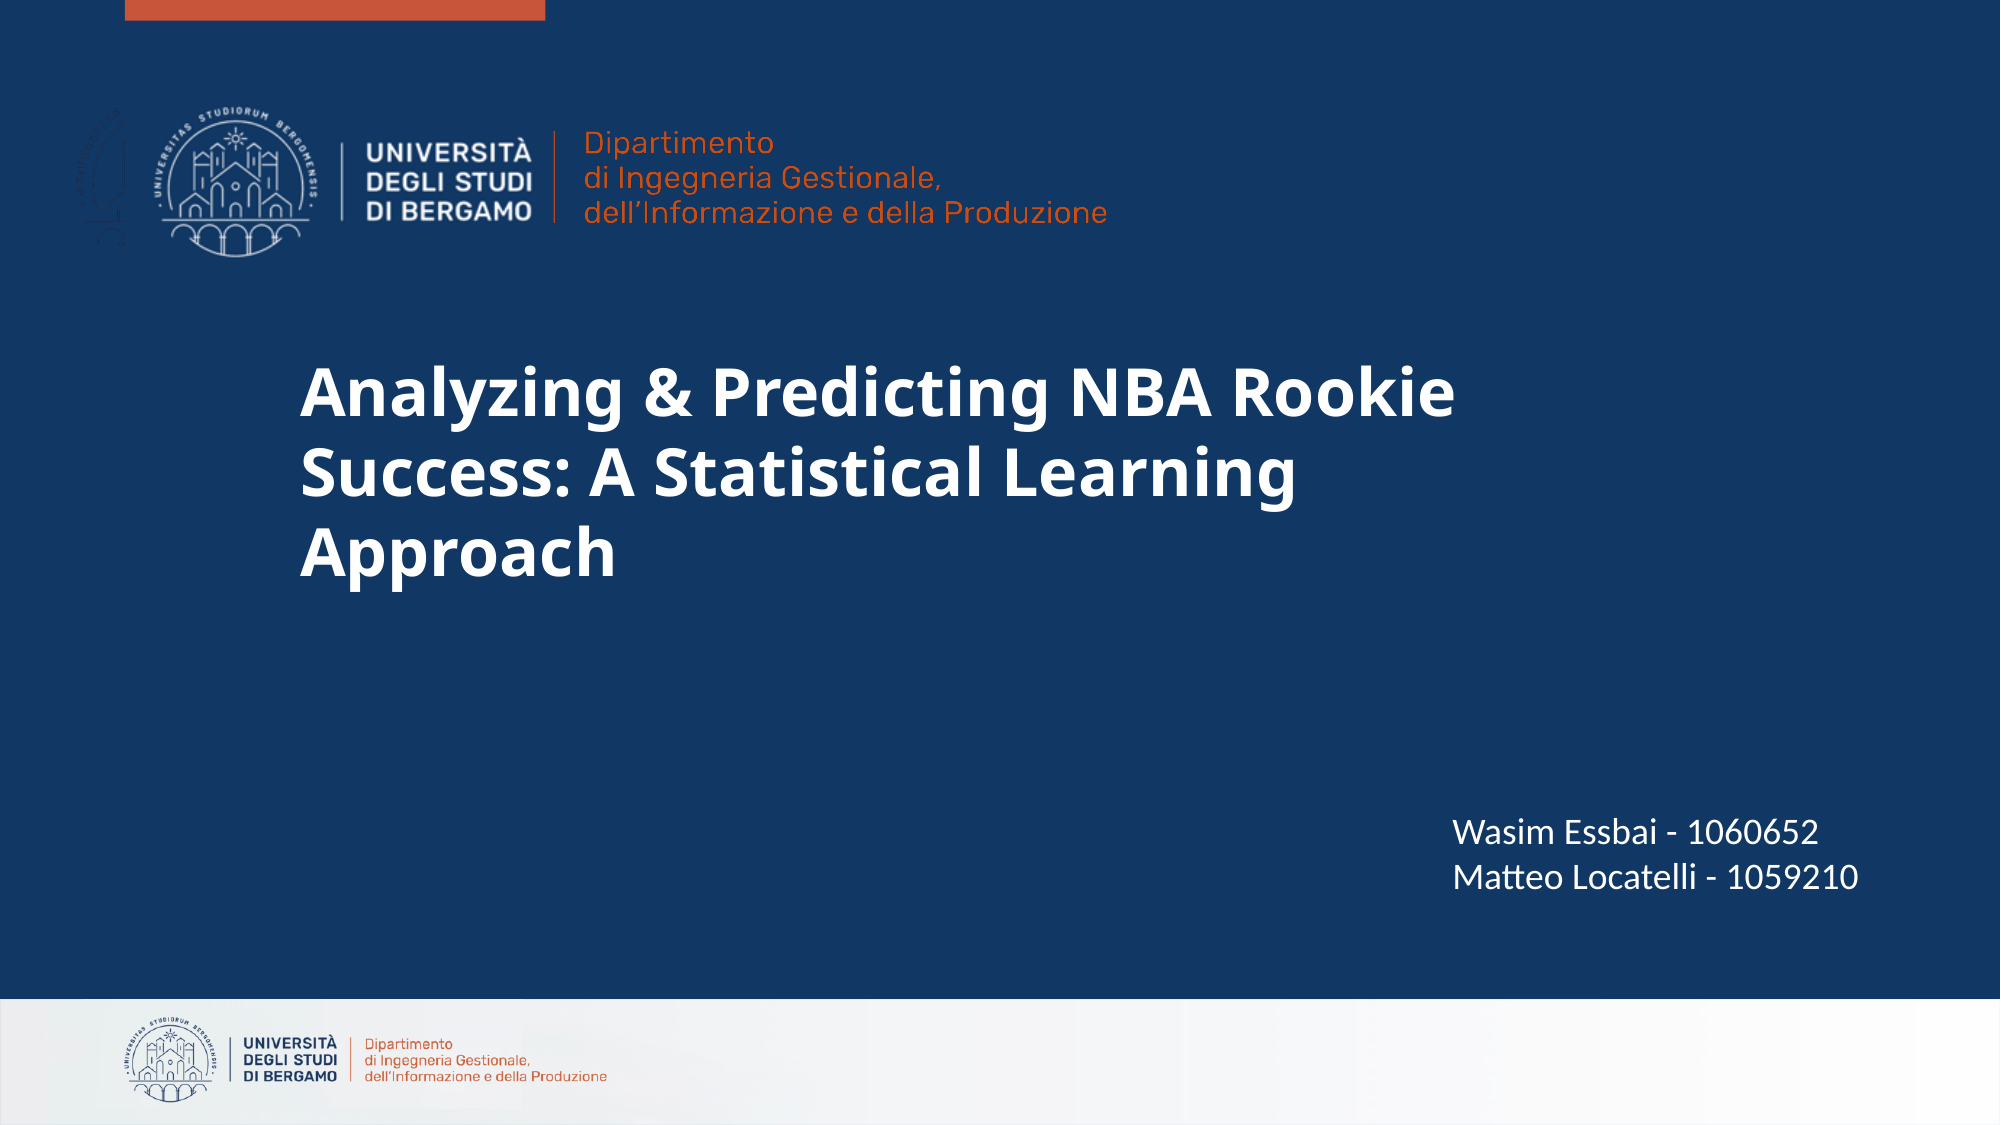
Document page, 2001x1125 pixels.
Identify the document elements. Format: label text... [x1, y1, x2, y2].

picture [74, 71, 1107, 276]
picture [0, 999, 2000, 1125]
text_box Wasim Essbai - 1060652 Matteo Locatelli - 1059210 [1437, 799, 1913, 905]
title Analyzing & Predicting NBA Rookie Success: A Statistical Learning Approach [300, 350, 1569, 592]
